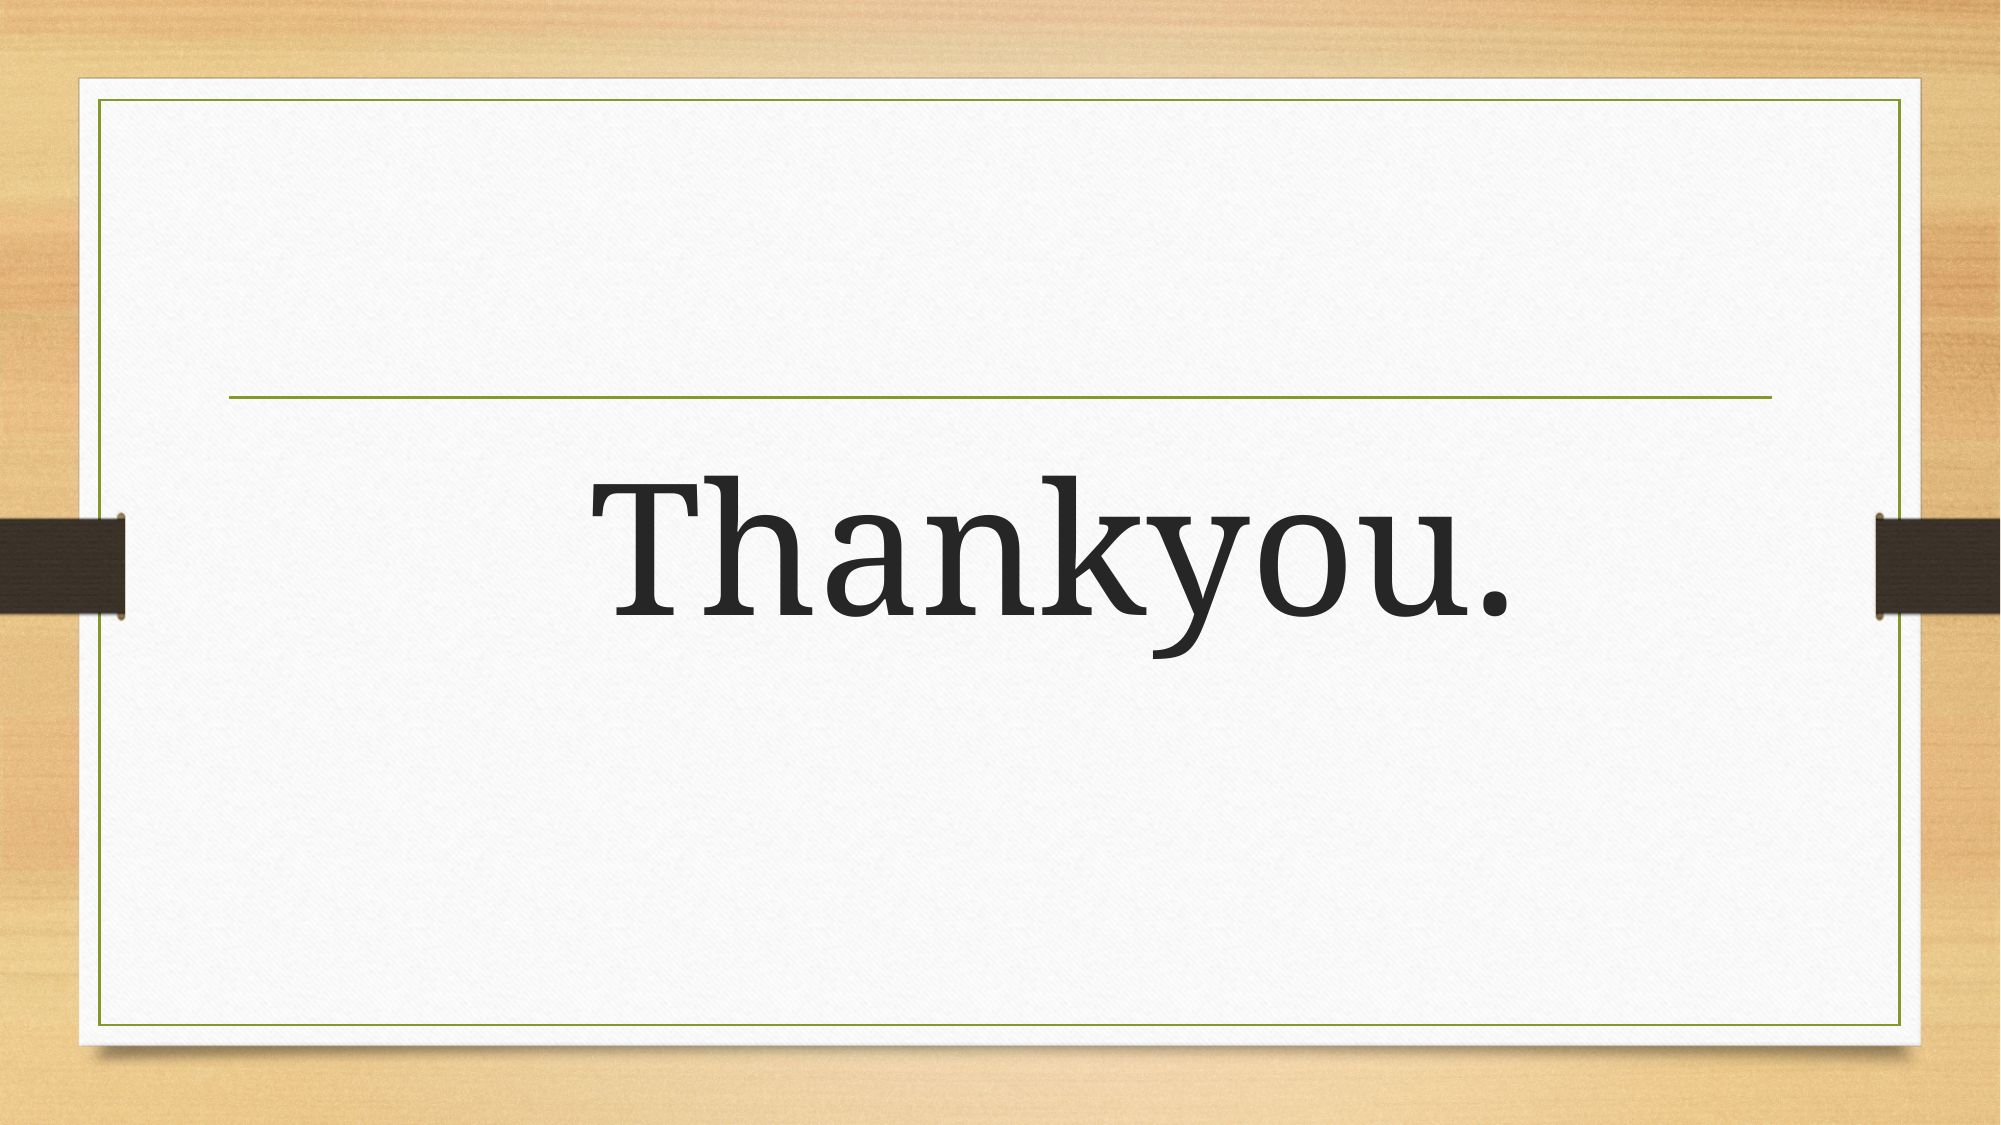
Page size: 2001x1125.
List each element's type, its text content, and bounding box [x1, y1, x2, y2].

list Thankyou. [574, 424, 1566, 701]
picture [0, 0, 2001, 1125]
